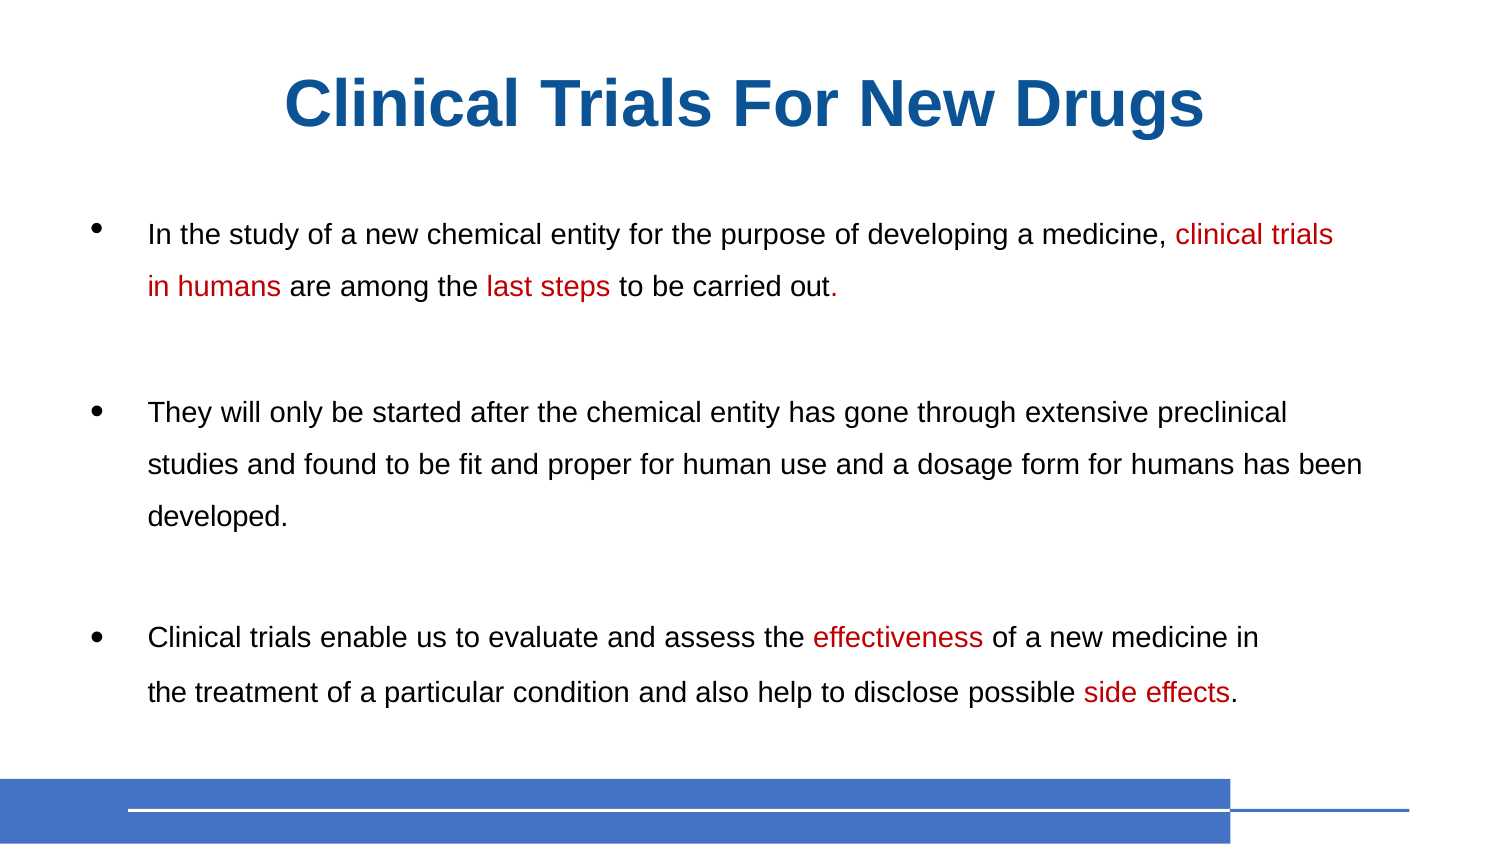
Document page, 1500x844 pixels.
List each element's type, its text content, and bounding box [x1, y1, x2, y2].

title Clinical Trials For New Drugs [65, 33, 1338, 201]
text_box In the study of a new chemical entity for the purpose of developing a medicine, clinical trials in humans are among the last steps to be carried out. They will only be started after the chemical entity has gone through extensive preclinical studies and found to be fit and proper for human use and a dosage form for humans has been developed. Clinical trials enable us to evaluate and assess the effectiveness of a new medicine in the treatment of a particular condition and also help to disclose possible side effects. [88, 196, 1380, 708]
